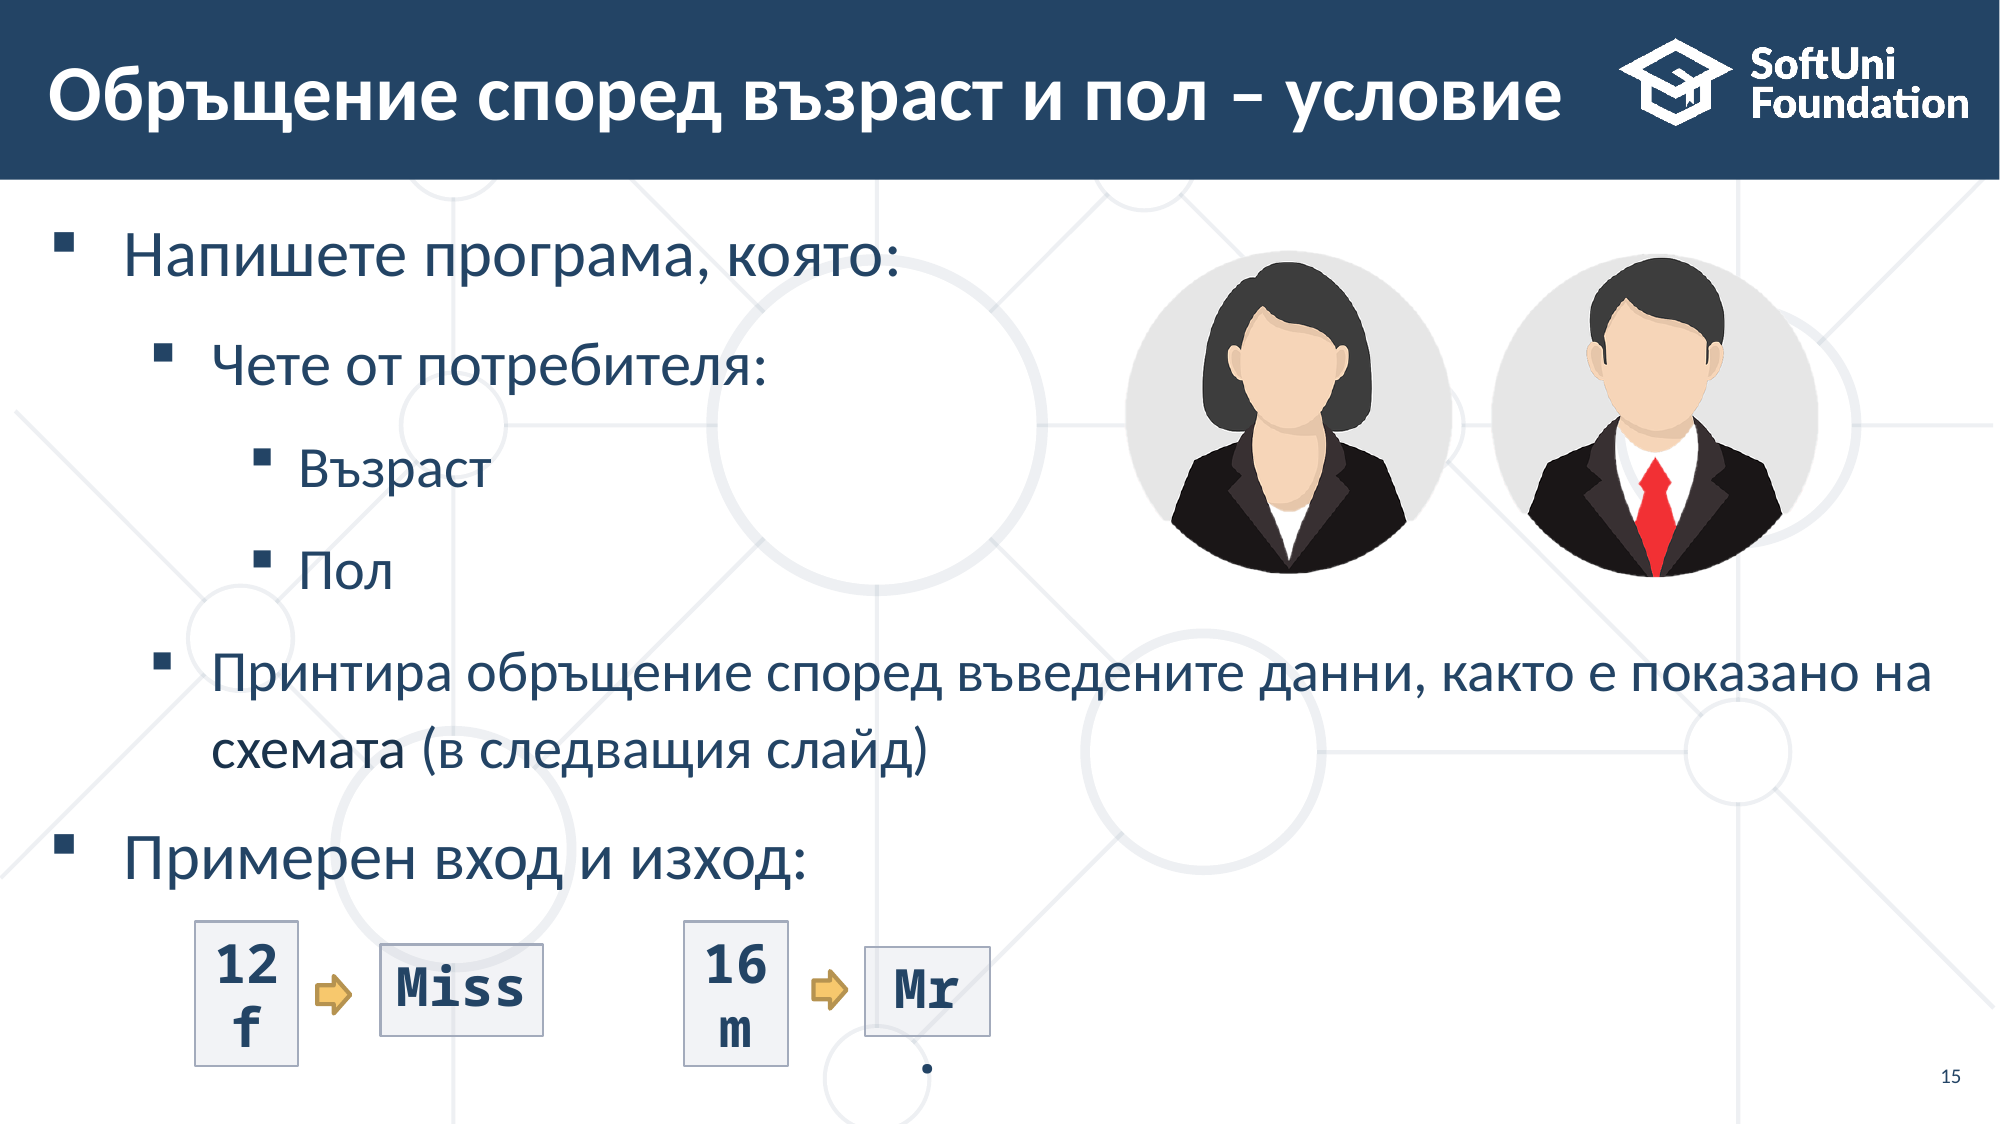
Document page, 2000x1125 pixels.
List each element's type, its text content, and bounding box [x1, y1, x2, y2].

picture [1124, 249, 1820, 578]
picture [1618, 38, 1968, 126]
slide_number 15 [1896, 1049, 1968, 1101]
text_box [684, 921, 991, 1069]
list Напишете програма, която: Чете от потребителя: Възраст Пол Принтира обръщение според въведените данни, както е показано на схемата (в следващия слайд) Примерен вход и изход: [31, 196, 1970, 1050]
title Обръщение според възраст и пол – условие [31, 16, 1591, 162]
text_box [194, 921, 544, 1069]
